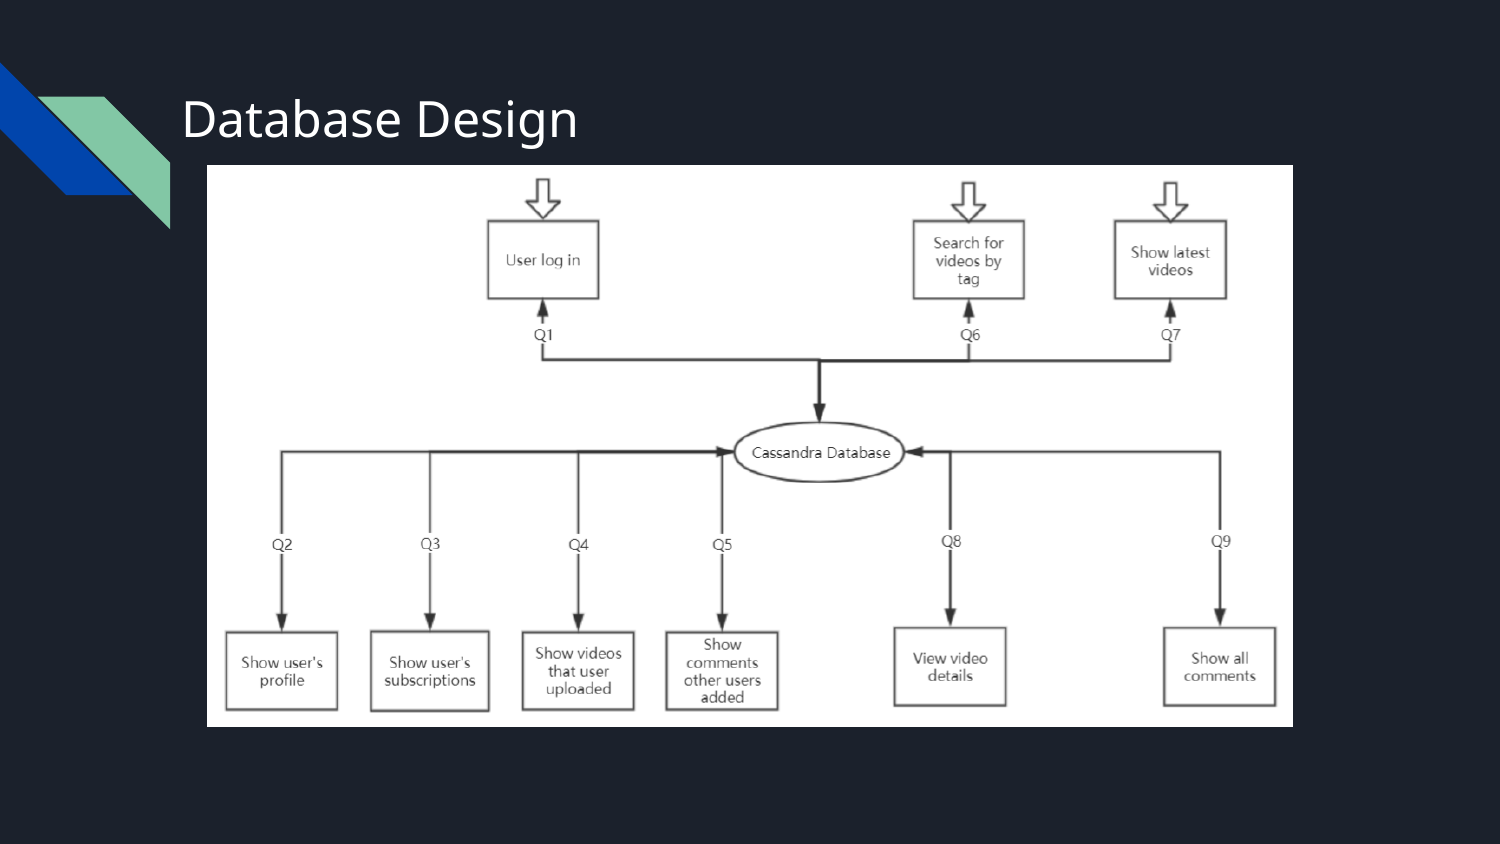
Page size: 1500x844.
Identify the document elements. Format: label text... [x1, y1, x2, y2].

title Database Design [166, 72, 737, 203]
picture [207, 165, 1293, 728]
